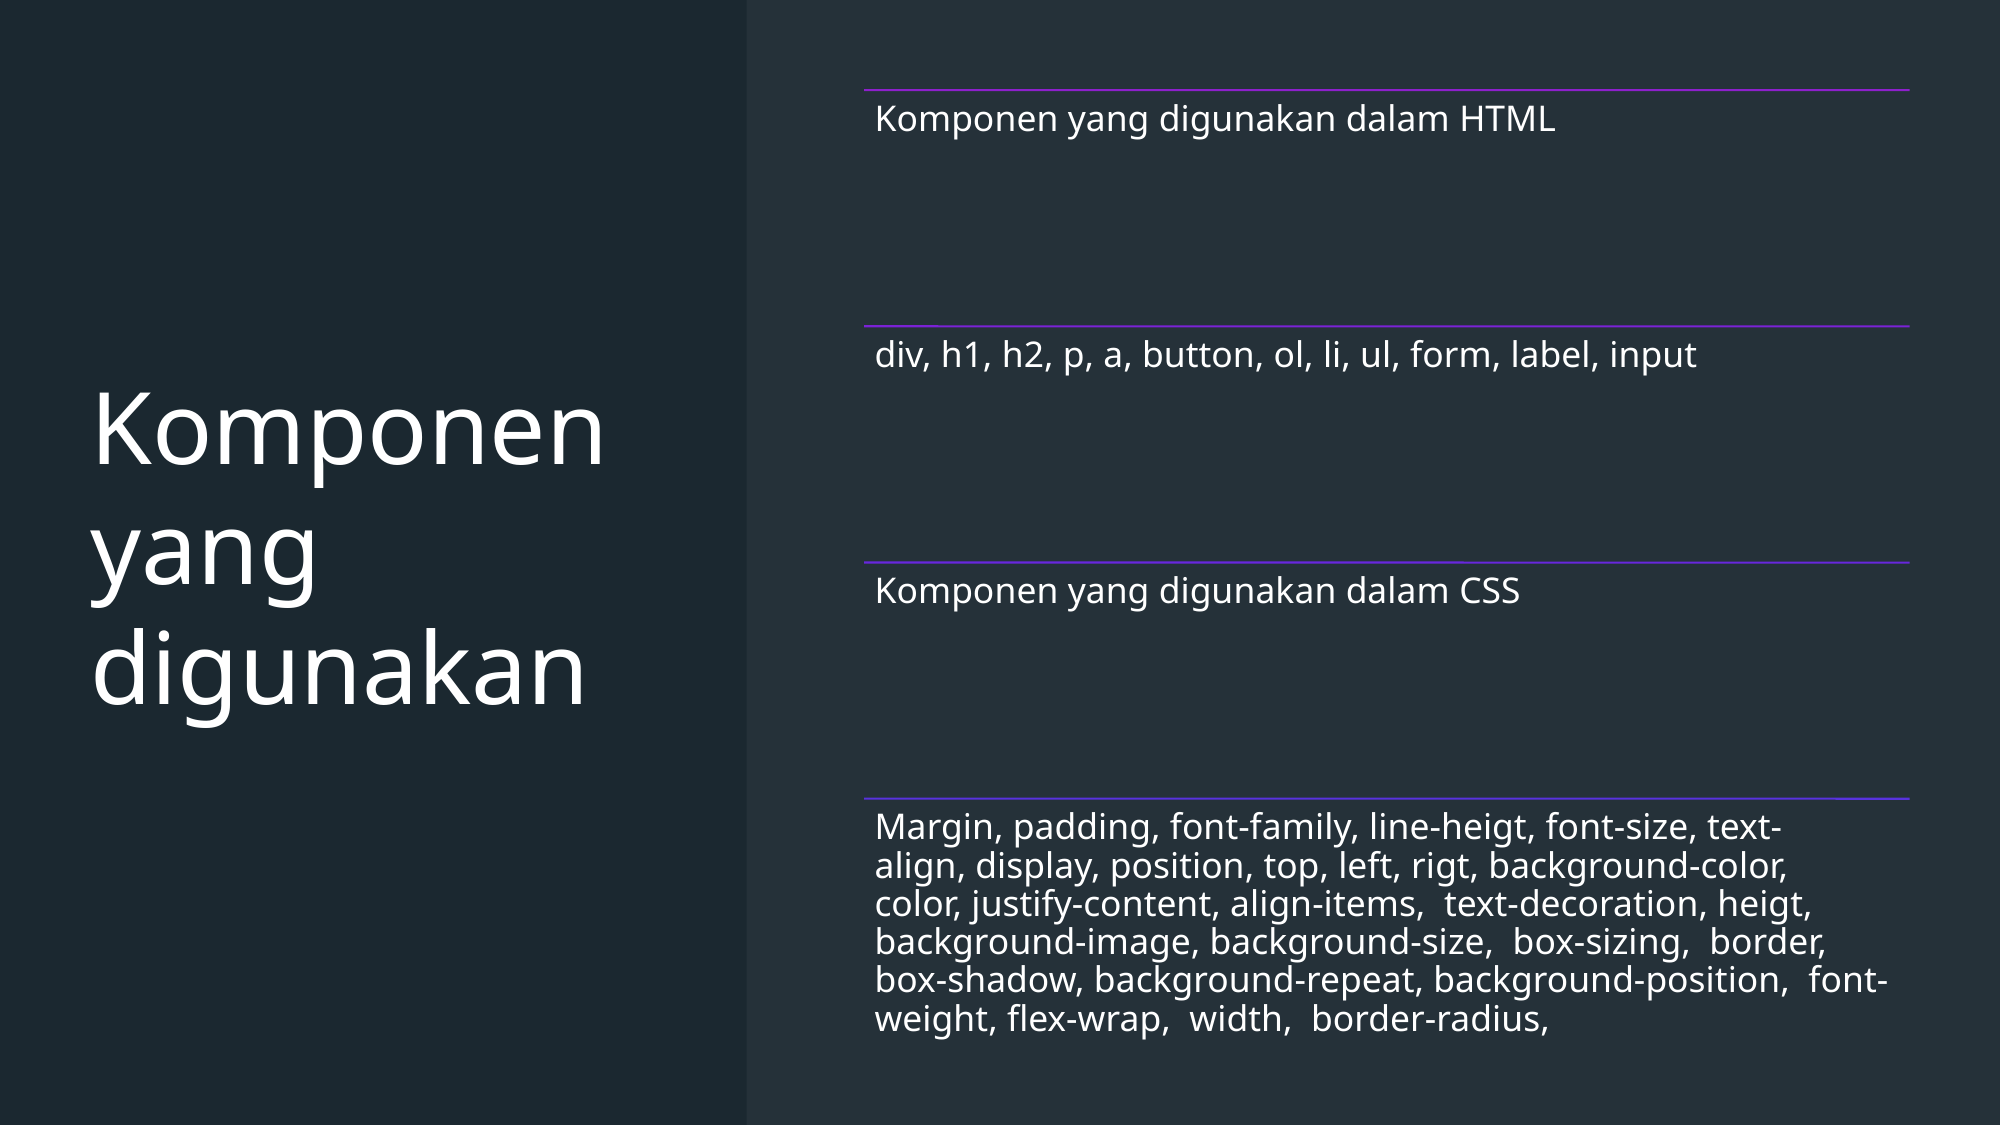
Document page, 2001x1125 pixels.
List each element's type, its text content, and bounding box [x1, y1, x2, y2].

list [864, 90, 1910, 1035]
text_box [745, 0, 2000, 1125]
text_box [0, 0, 745, 1125]
title Komponen yang digunakan [90, 90, 676, 1000]
